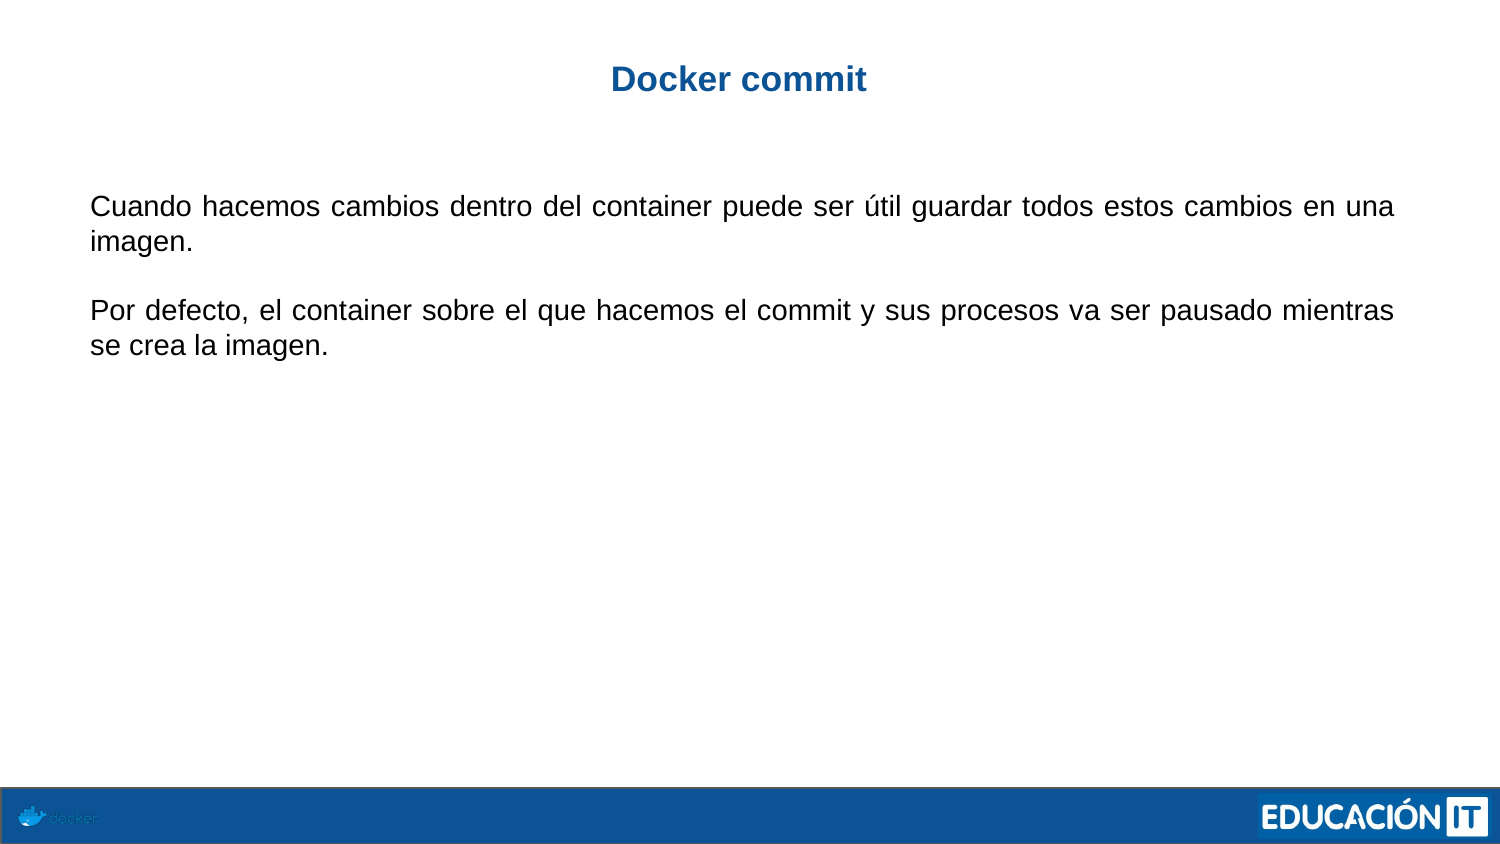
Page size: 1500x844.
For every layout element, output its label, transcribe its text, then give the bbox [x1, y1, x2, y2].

text_box [1, 788, 1500, 844]
text_box Docker commit [466, 41, 1012, 114]
picture [1258, 793, 1492, 839]
text_box Cuando hacemos cambios dentro del container puede ser útil guardar todos estos cambios en una imagen. Por defecto, el container sobre el que hacemos el commit y sus procesos va ser pausado mientras se crea la imagen. [75, 171, 1412, 412]
picture [14, 793, 102, 839]
